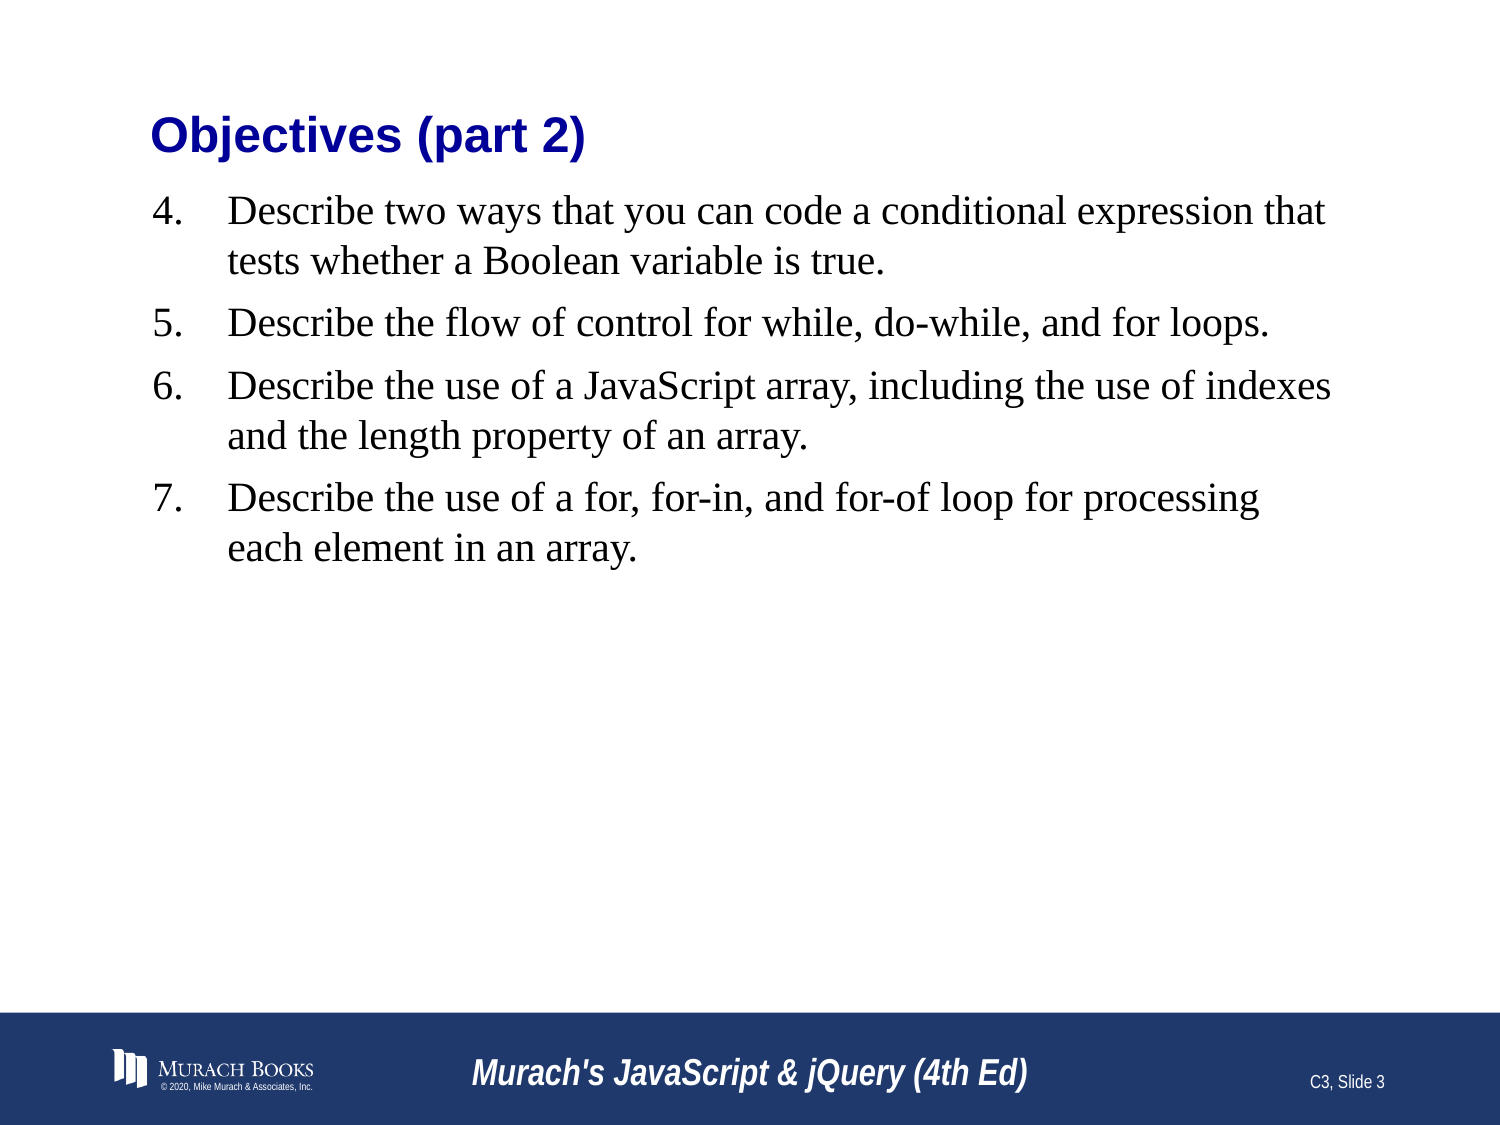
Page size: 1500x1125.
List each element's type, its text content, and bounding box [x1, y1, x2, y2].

list Describe two ways that you can code a conditional expression that tests whether a Boolean variable is true. Describe the flow of control for while, do-while, and for loops. Describe the use of a JavaScript array, including the use of indexes and the length property of an array. Describe the use of a for, for-in, and for-of loop for processing each element in an array. [137, 174, 1350, 975]
footer © 2020, Mike Murach & Associates, Inc. [12, 1025, 463, 1100]
slide_number C3, Slide 3 [1087, 1025, 1400, 1100]
slide_number Murach's JavaScript & jQuery (4th Ed) [463, 1025, 1050, 1100]
title Objectives (part 2) [150, 102, 1350, 164]
